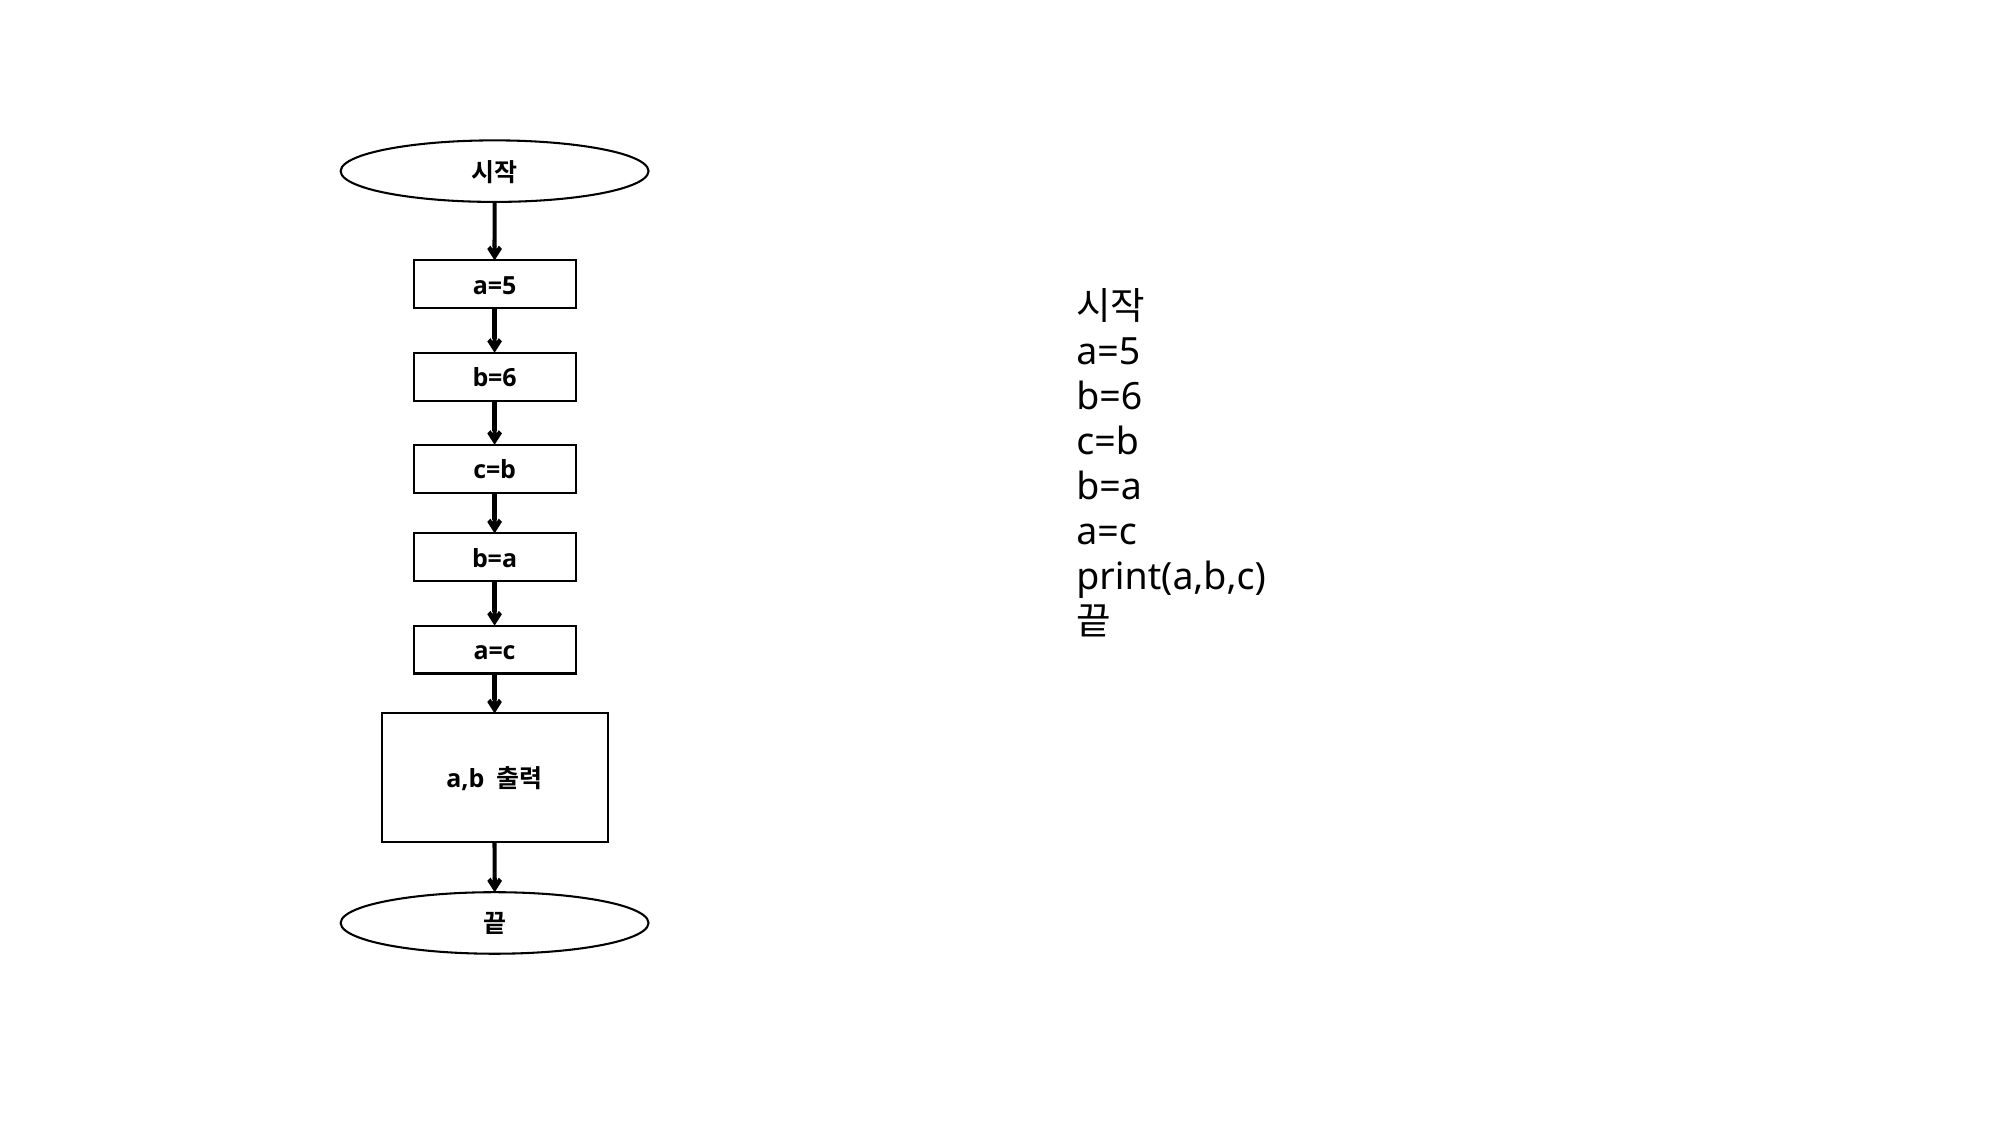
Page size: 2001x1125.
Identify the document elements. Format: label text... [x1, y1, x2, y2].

text_box 끝 [339, 891, 650, 955]
text_box a,b 출력 [381, 712, 609, 843]
text_box 시작 [339, 139, 650, 203]
text_box c=b [413, 444, 577, 494]
text_box a=5 [413, 259, 577, 309]
text_box 시작 a=5 b=6 c=b b=a a=c print(a,b,c) 끝 [1061, 274, 1649, 650]
text_box a=c [413, 625, 577, 675]
text_box b=a [413, 532, 577, 582]
text_box b=6 [413, 352, 577, 402]
